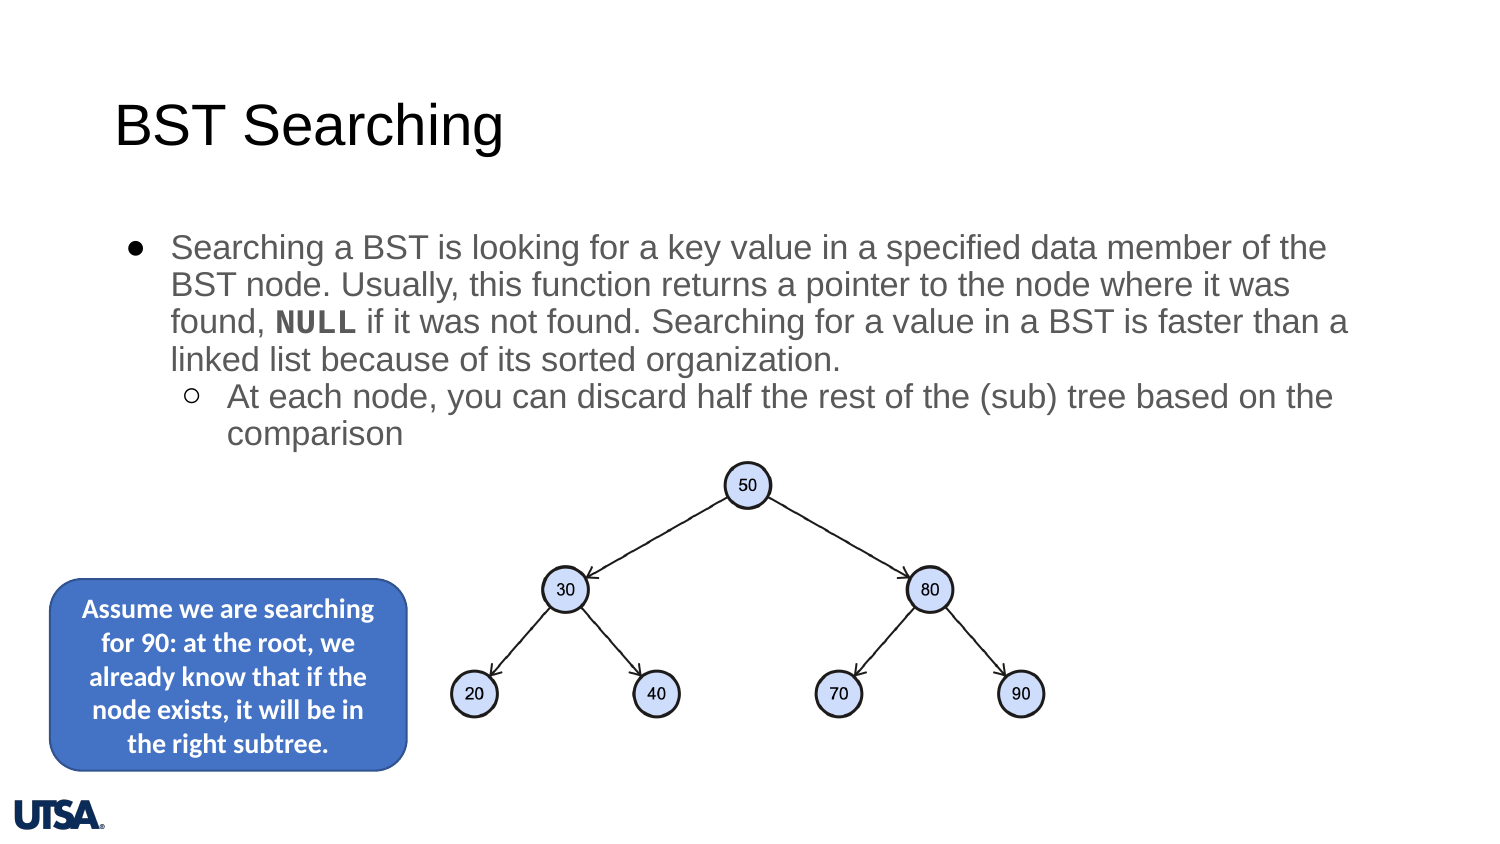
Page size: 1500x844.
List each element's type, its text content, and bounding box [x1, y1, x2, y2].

title BST Searching [103, 44, 1397, 208]
picture [406, 407, 1084, 751]
list Searching a BST is looking for a key value in a specified data member of the BST node. Usually, this function returns a pointer to the node where it was found, NULL if it was not found. Searching for a value in a BST is faster than a linked list because of its sorted organization. At each node, you can discard half the rest of the (sub) tree based on the comparison [103, 224, 1397, 459]
picture [14, 799, 105, 830]
text_box Assume we are searching for 90: at the root, we already know that if the node exists, it will be in the right subtree. [49, 579, 403, 771]
